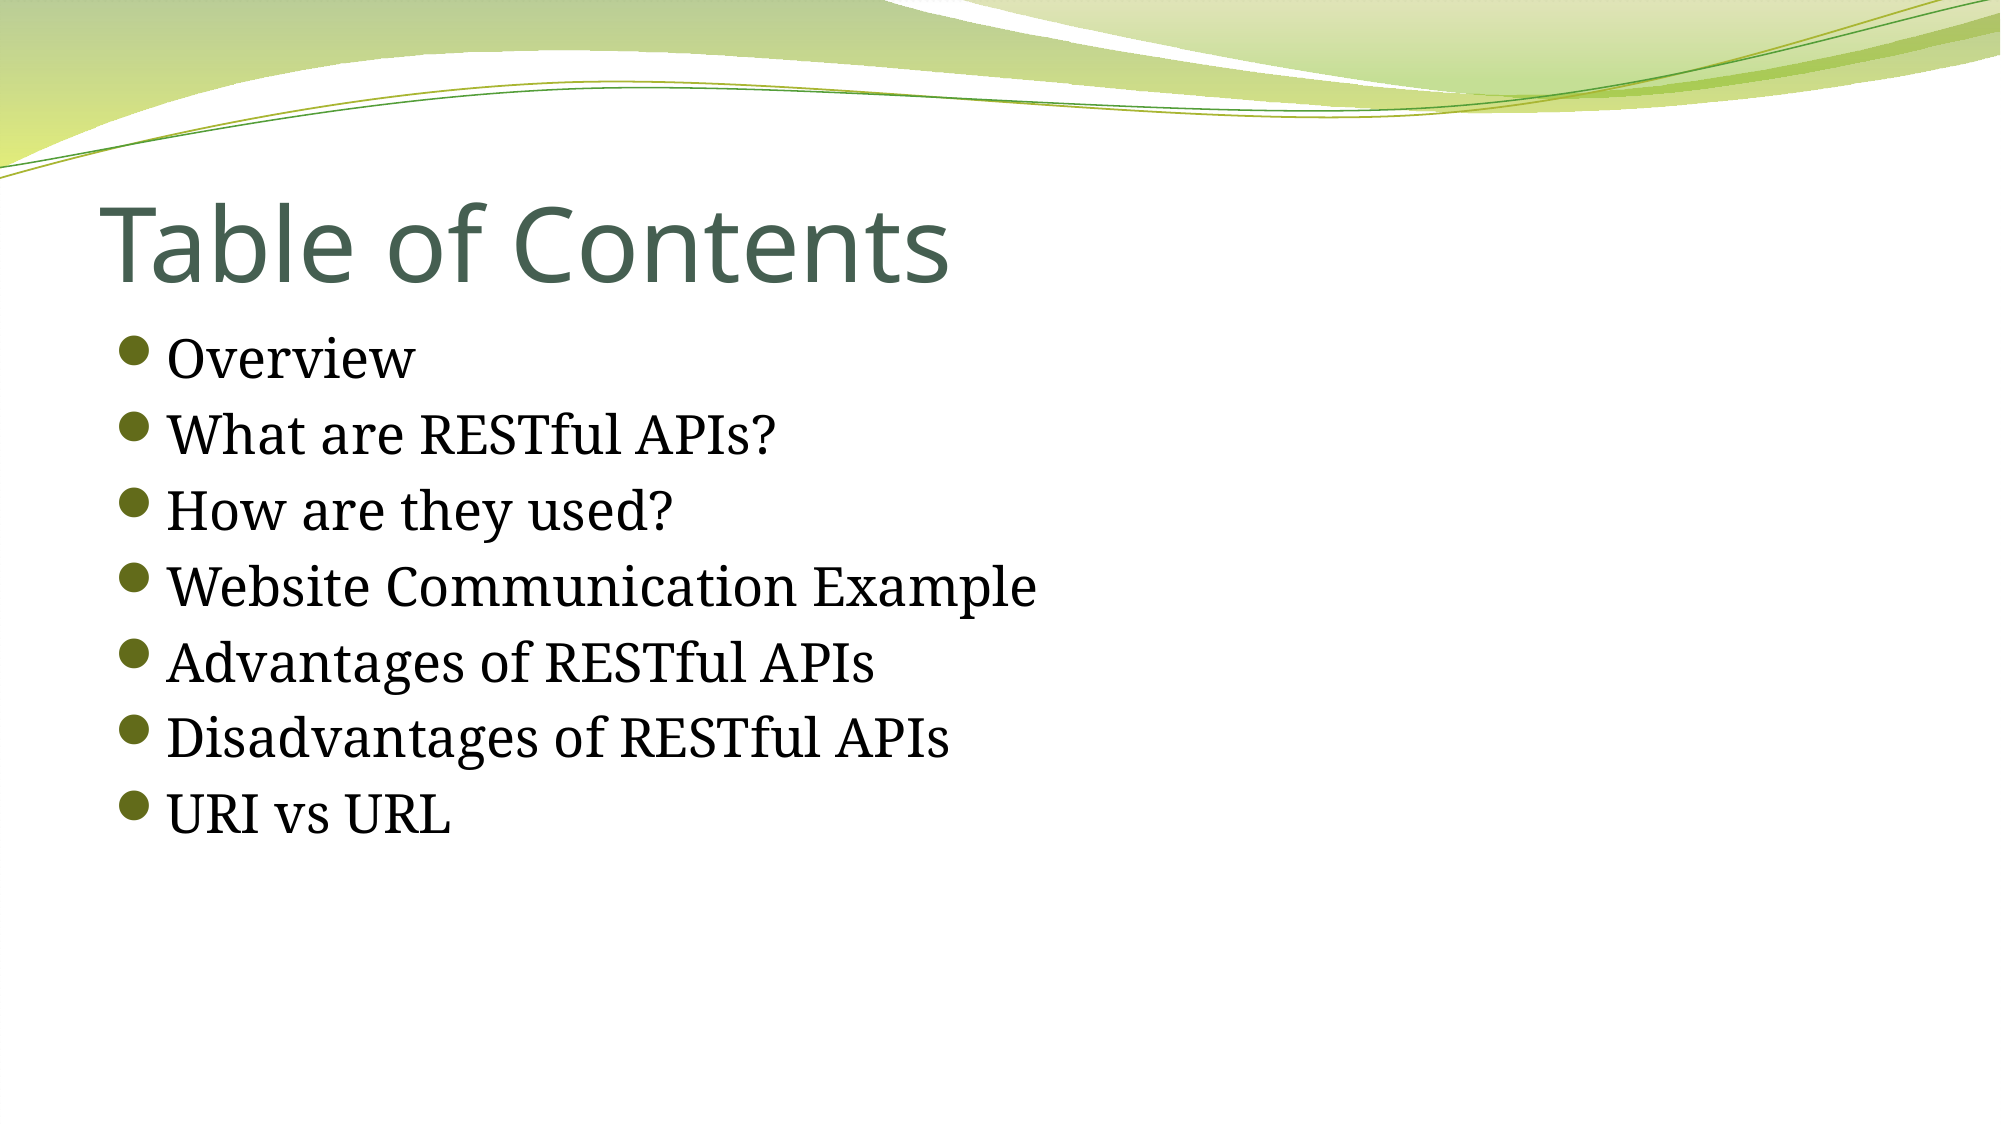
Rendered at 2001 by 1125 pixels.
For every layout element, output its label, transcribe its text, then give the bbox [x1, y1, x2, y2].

title Table of Contents [99, 115, 1900, 303]
list Overview What are RESTful APIs? How are they used? Website Communication Example Advantages of RESTful APIs Disadvantages of RESTful APIs URI vs URL [99, 317, 1900, 1038]
